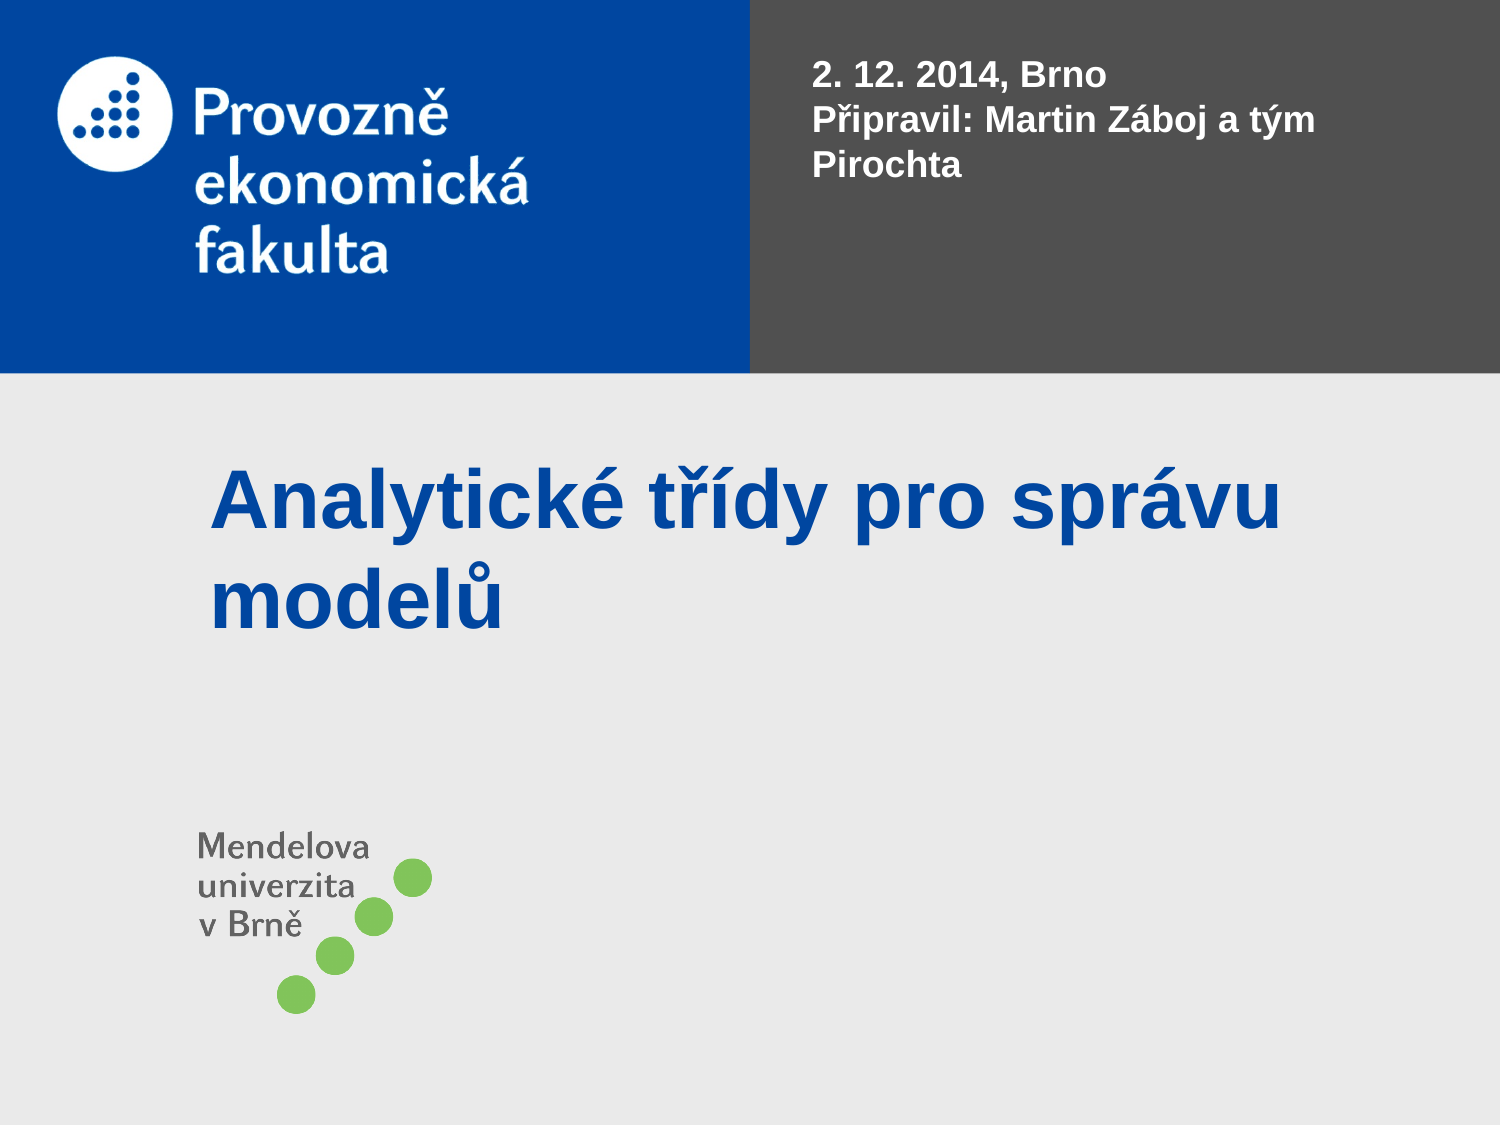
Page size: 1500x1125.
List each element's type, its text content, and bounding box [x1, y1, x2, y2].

text_box 2. 12. 2014, Brno Připravil: Martin Záboj a tým Pirochta [797, 42, 1459, 328]
picture [0, 0, 586, 331]
title Analytické třídy pro správu modelů [194, 408, 1376, 681]
picture [199, 831, 432, 1014]
